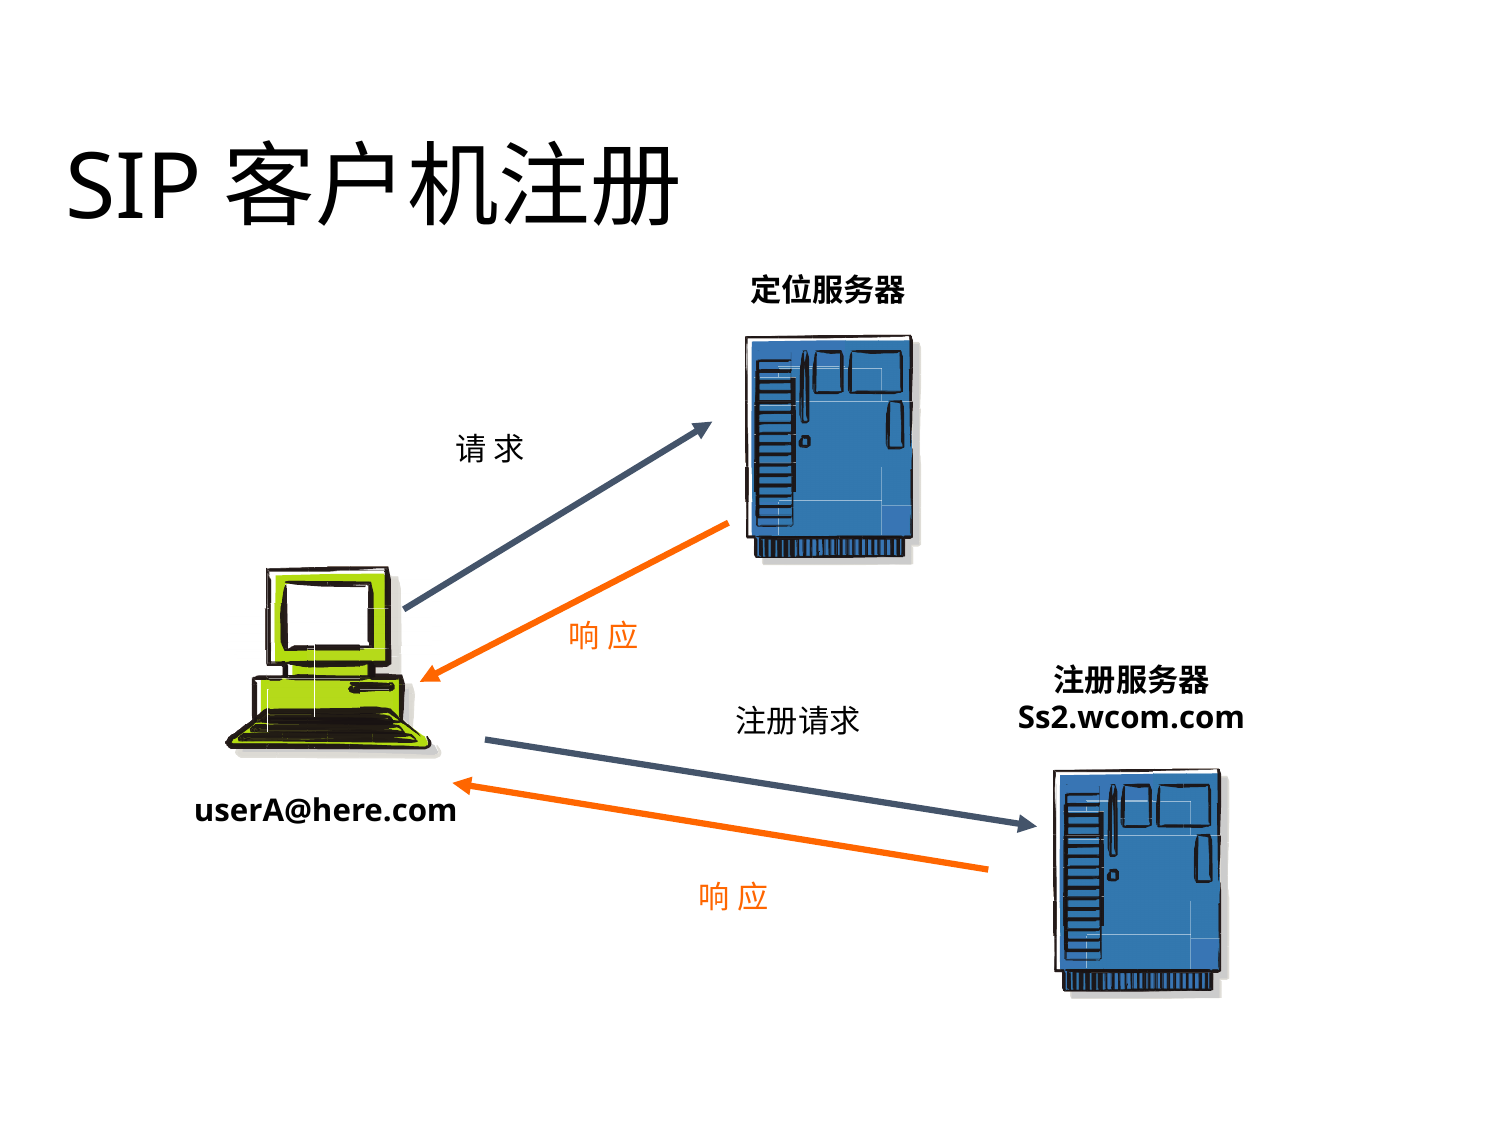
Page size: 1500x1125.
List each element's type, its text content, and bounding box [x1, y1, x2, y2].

title SIP客户机注册 [50, 125, 1400, 253]
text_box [187, 262, 1253, 1000]
text_box [76, 125, 1427, 254]
